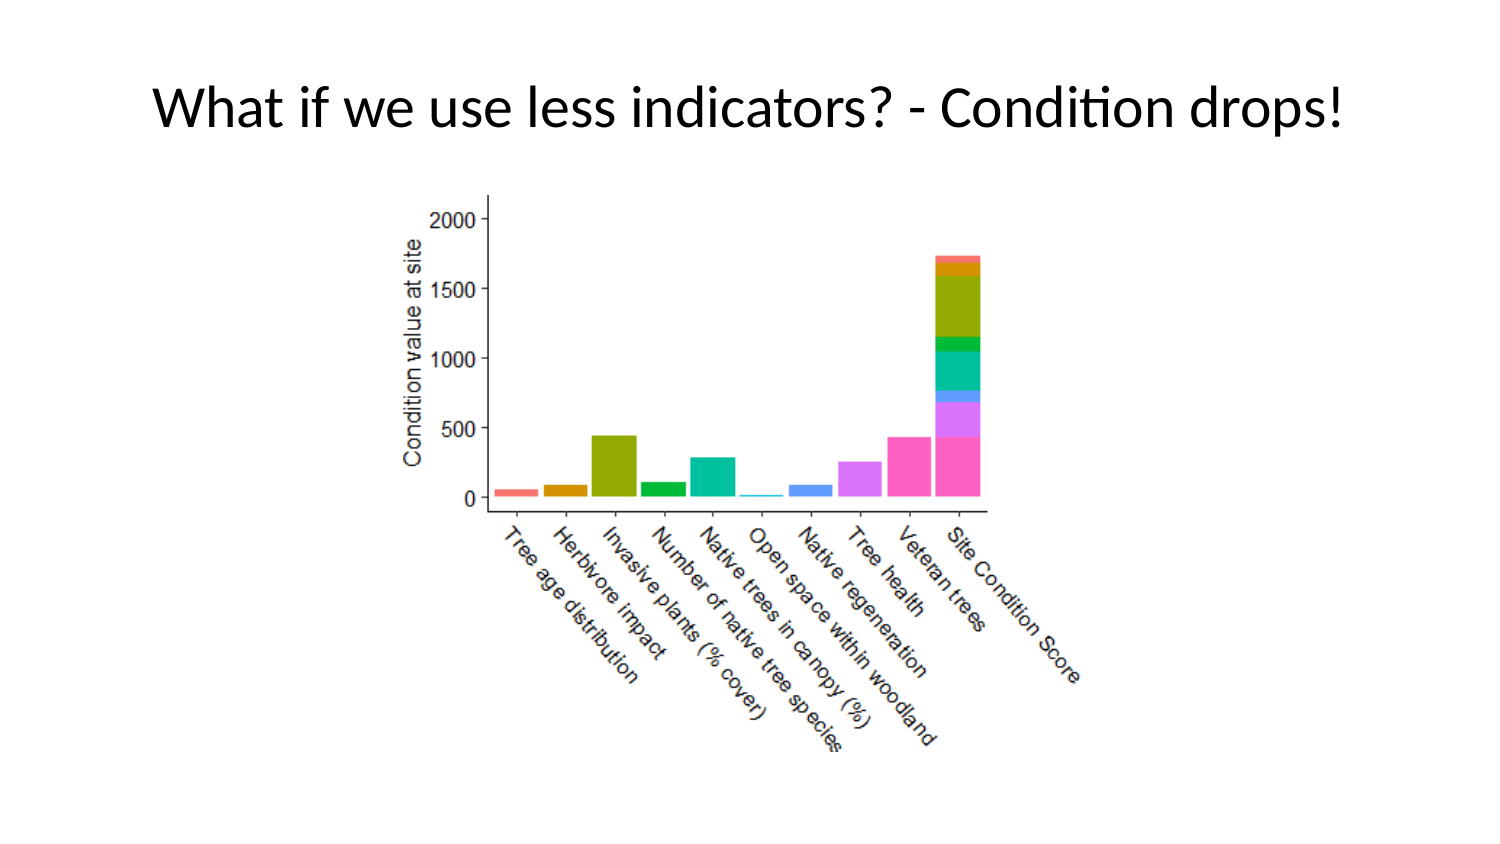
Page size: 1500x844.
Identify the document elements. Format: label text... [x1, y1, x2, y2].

picture [401, 195, 1099, 753]
title What if we use less indicators? - Condition drops! [75, 33, 1425, 175]
